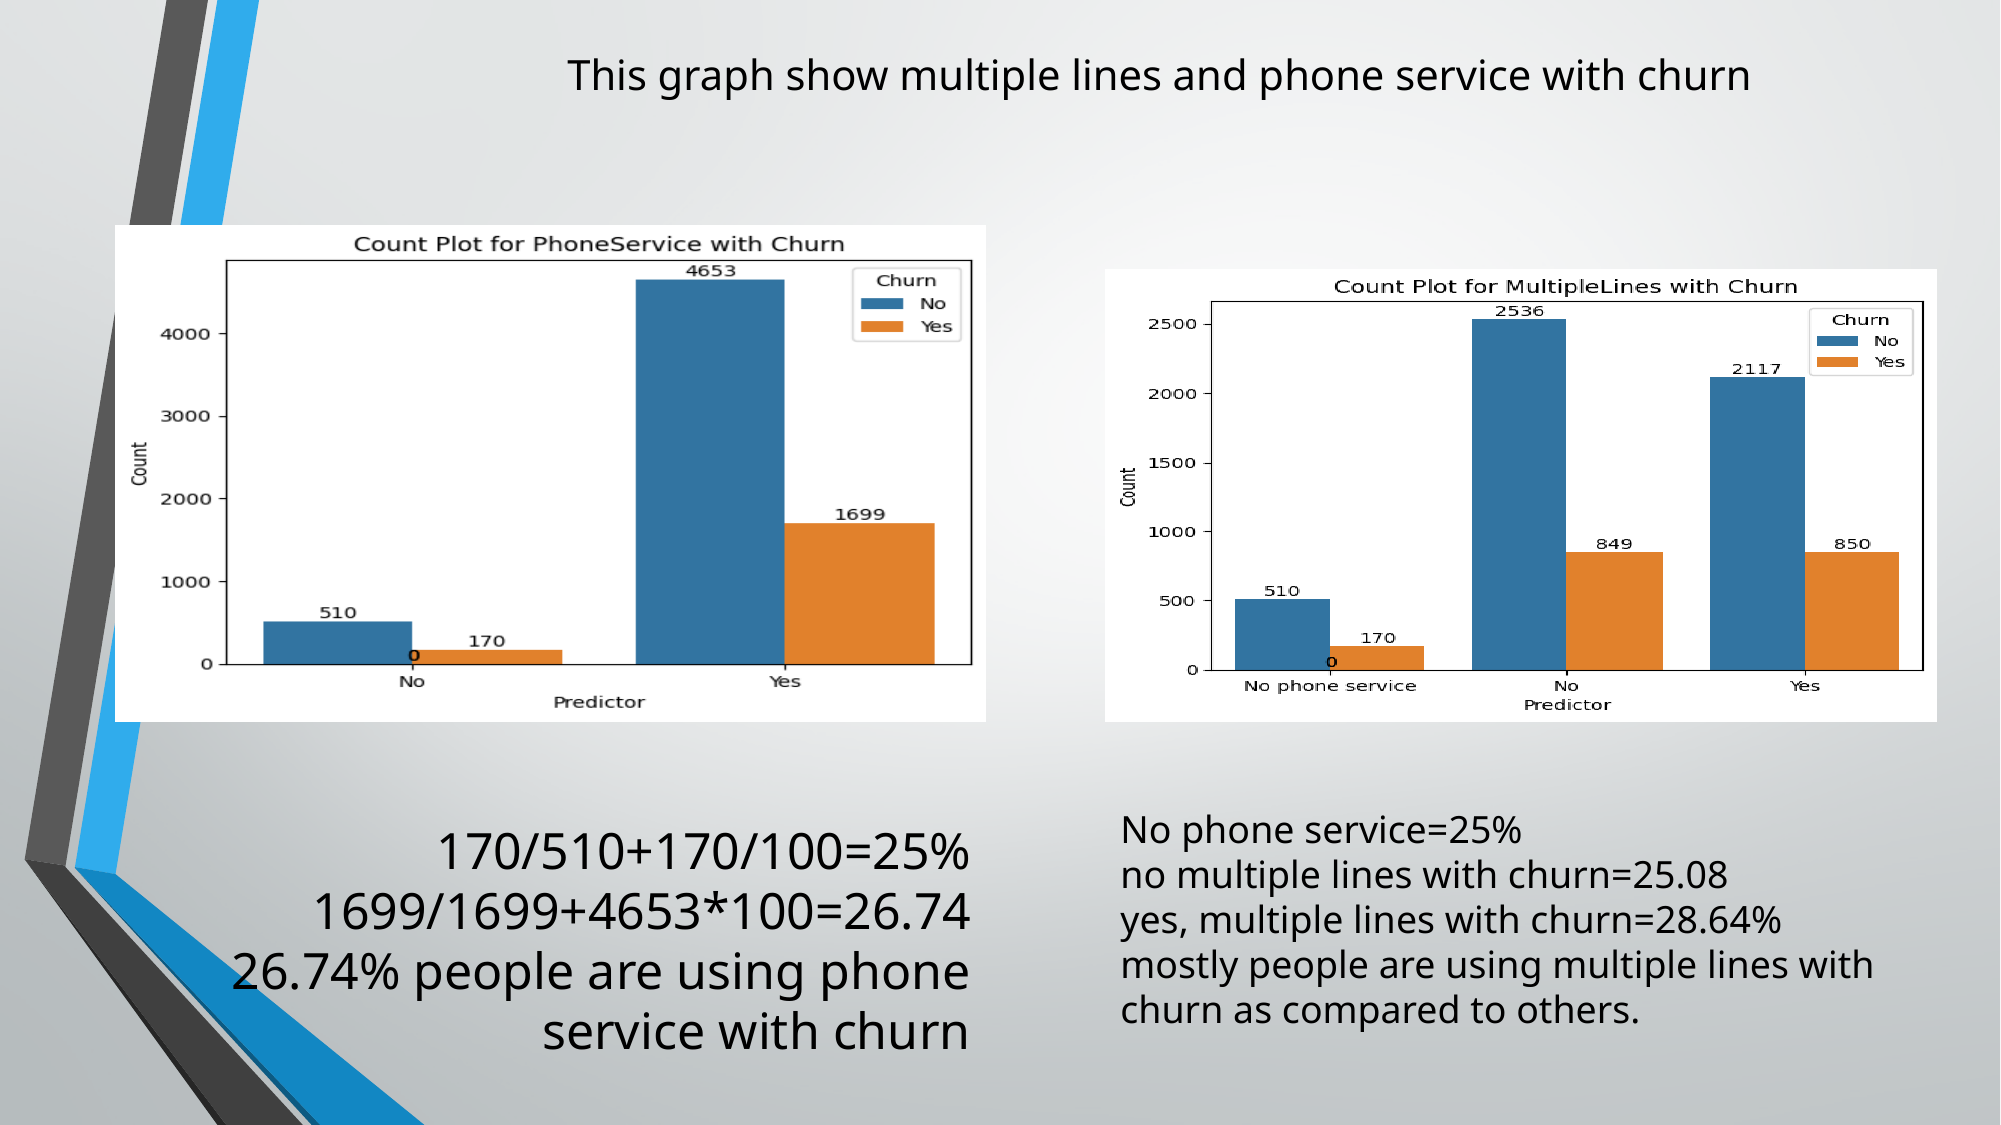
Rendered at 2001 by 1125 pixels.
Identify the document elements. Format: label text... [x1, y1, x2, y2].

text_box No phone service=25% no multiple lines with churn=25.08 yes, multiple lines with churn=28.64% mostly people are using multiple lines with churn as compared to others. [1105, 798, 2000, 1039]
list This graph show multiple lines and phone service with churn [301, 41, 1767, 183]
picture [115, 225, 987, 722]
picture [1105, 269, 1938, 722]
title 170/510+170/100=25% 1699/1699+4653*100=26.74 26.74% people are using phone service with churn [143, 722, 986, 1068]
